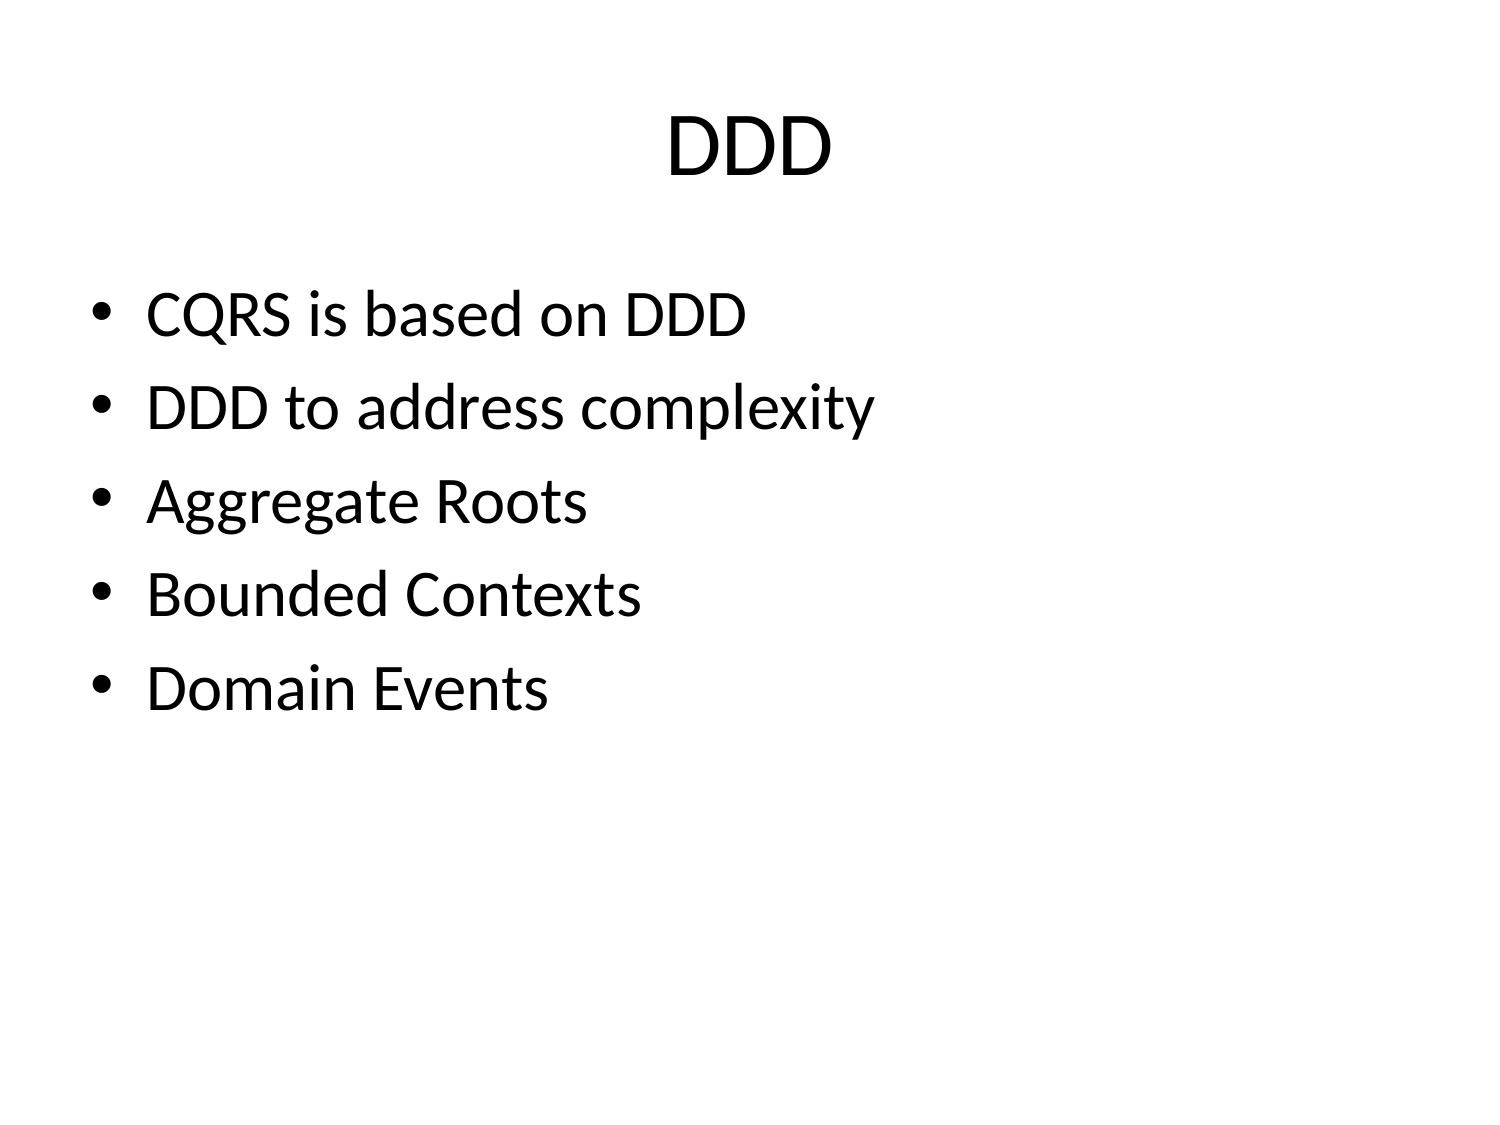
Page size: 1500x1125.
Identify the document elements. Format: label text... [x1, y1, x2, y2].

title DDD [75, 45, 1425, 233]
list CQRS is based on DDD DDD to address complexity Aggregate Roots Bounded Contexts Domain Events [75, 262, 1425, 1005]
